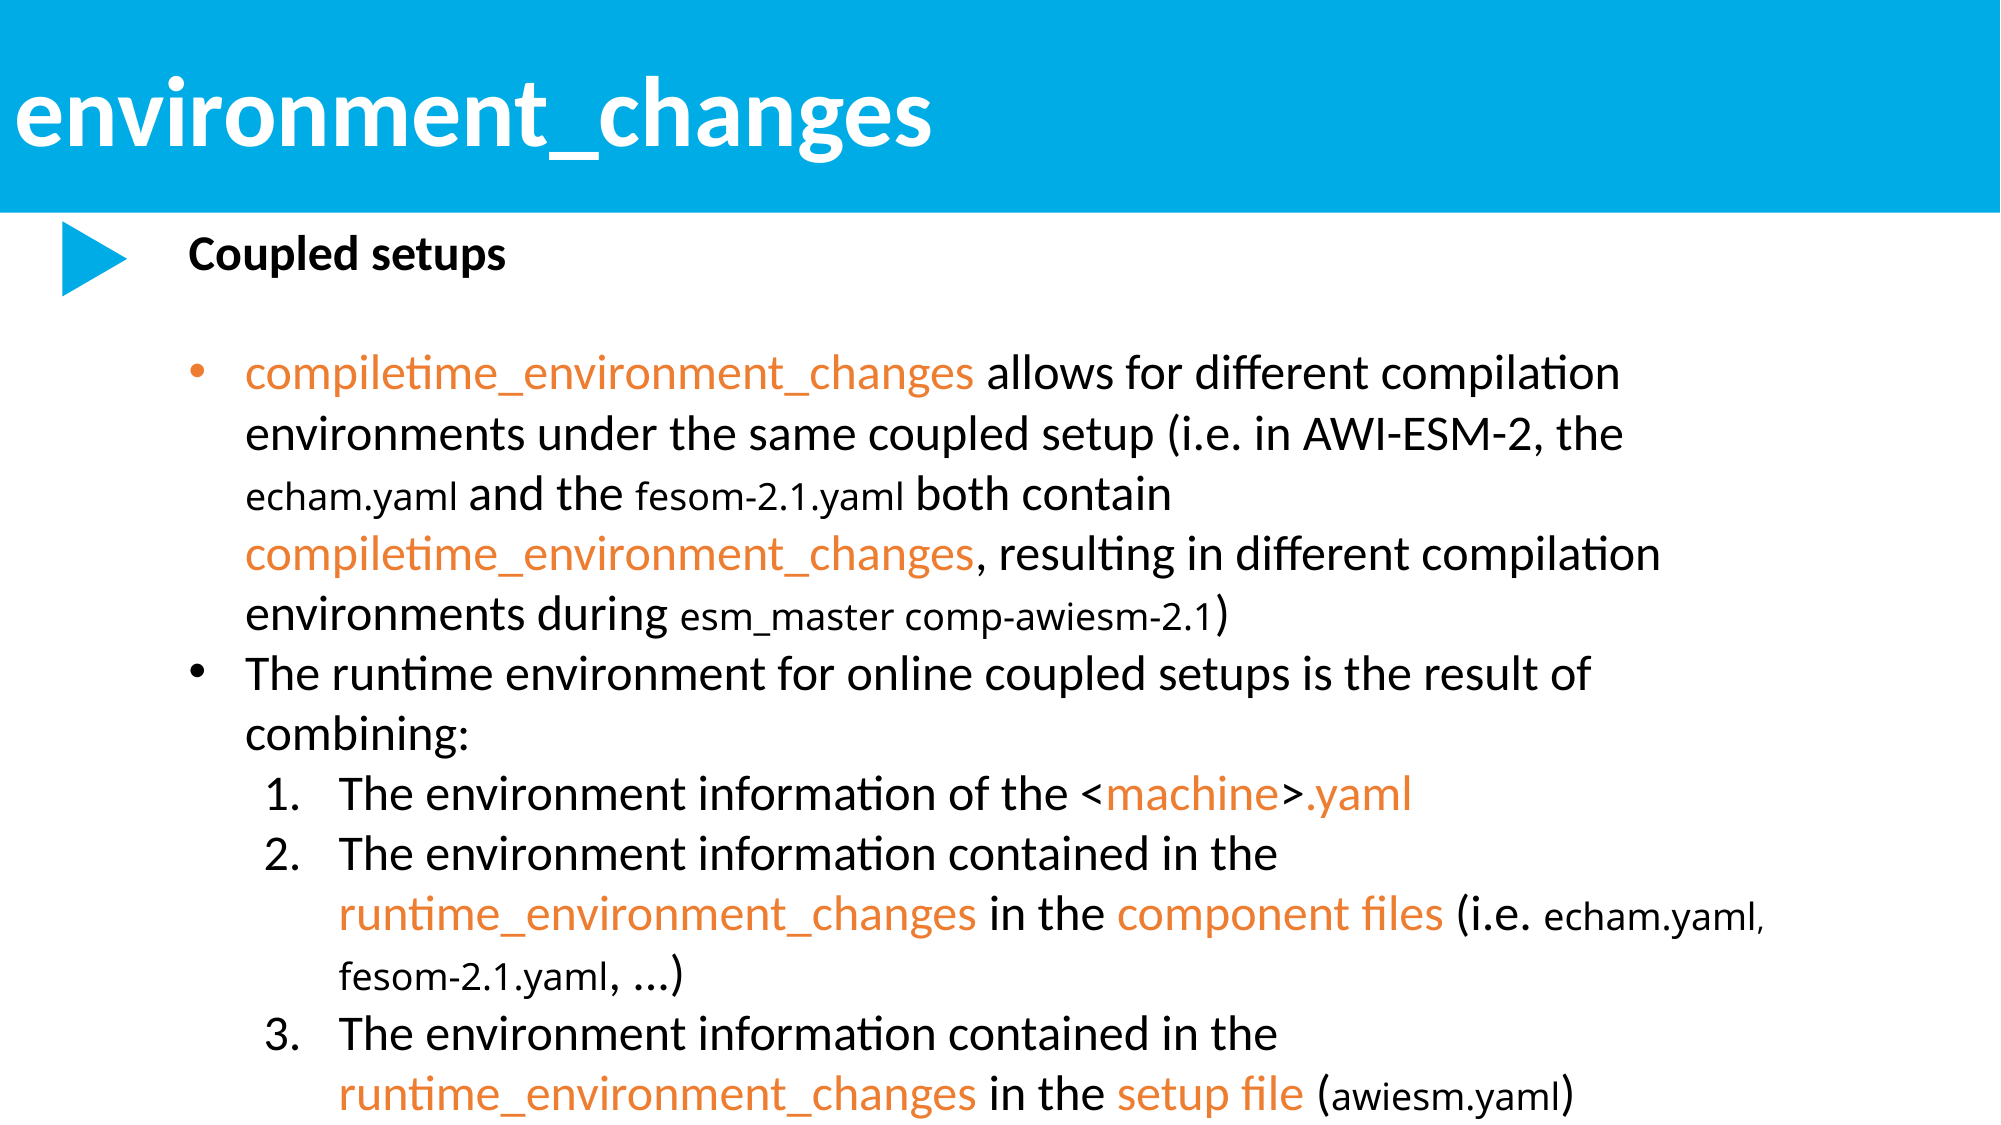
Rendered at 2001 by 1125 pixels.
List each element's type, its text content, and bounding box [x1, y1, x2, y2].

text_box environment_changes [0, 0, 2000, 214]
text_box [61, 219, 130, 299]
text_box Coupled setups compiletime_environment_changes allows for different compilation environments under the same coupled setup (i.e. in AWI-ESM-2, the echam.yaml and the fesom-2.1.yaml both contain compiletime_environment_changes, resulting in different compilation environments during esm_master comp-awiesm-2.1) The runtime environment for online coupled setups is the result of combining: The environment information of the <machine>.yaml The environment information contained in the runtime_environment_changes in the component files (i.e. echam.yaml, fesom-2.1.yaml, ...) The environment information contained in the runtime_environment_changes in the setup file (awiesm.yaml) [173, 212, 1826, 1125]
